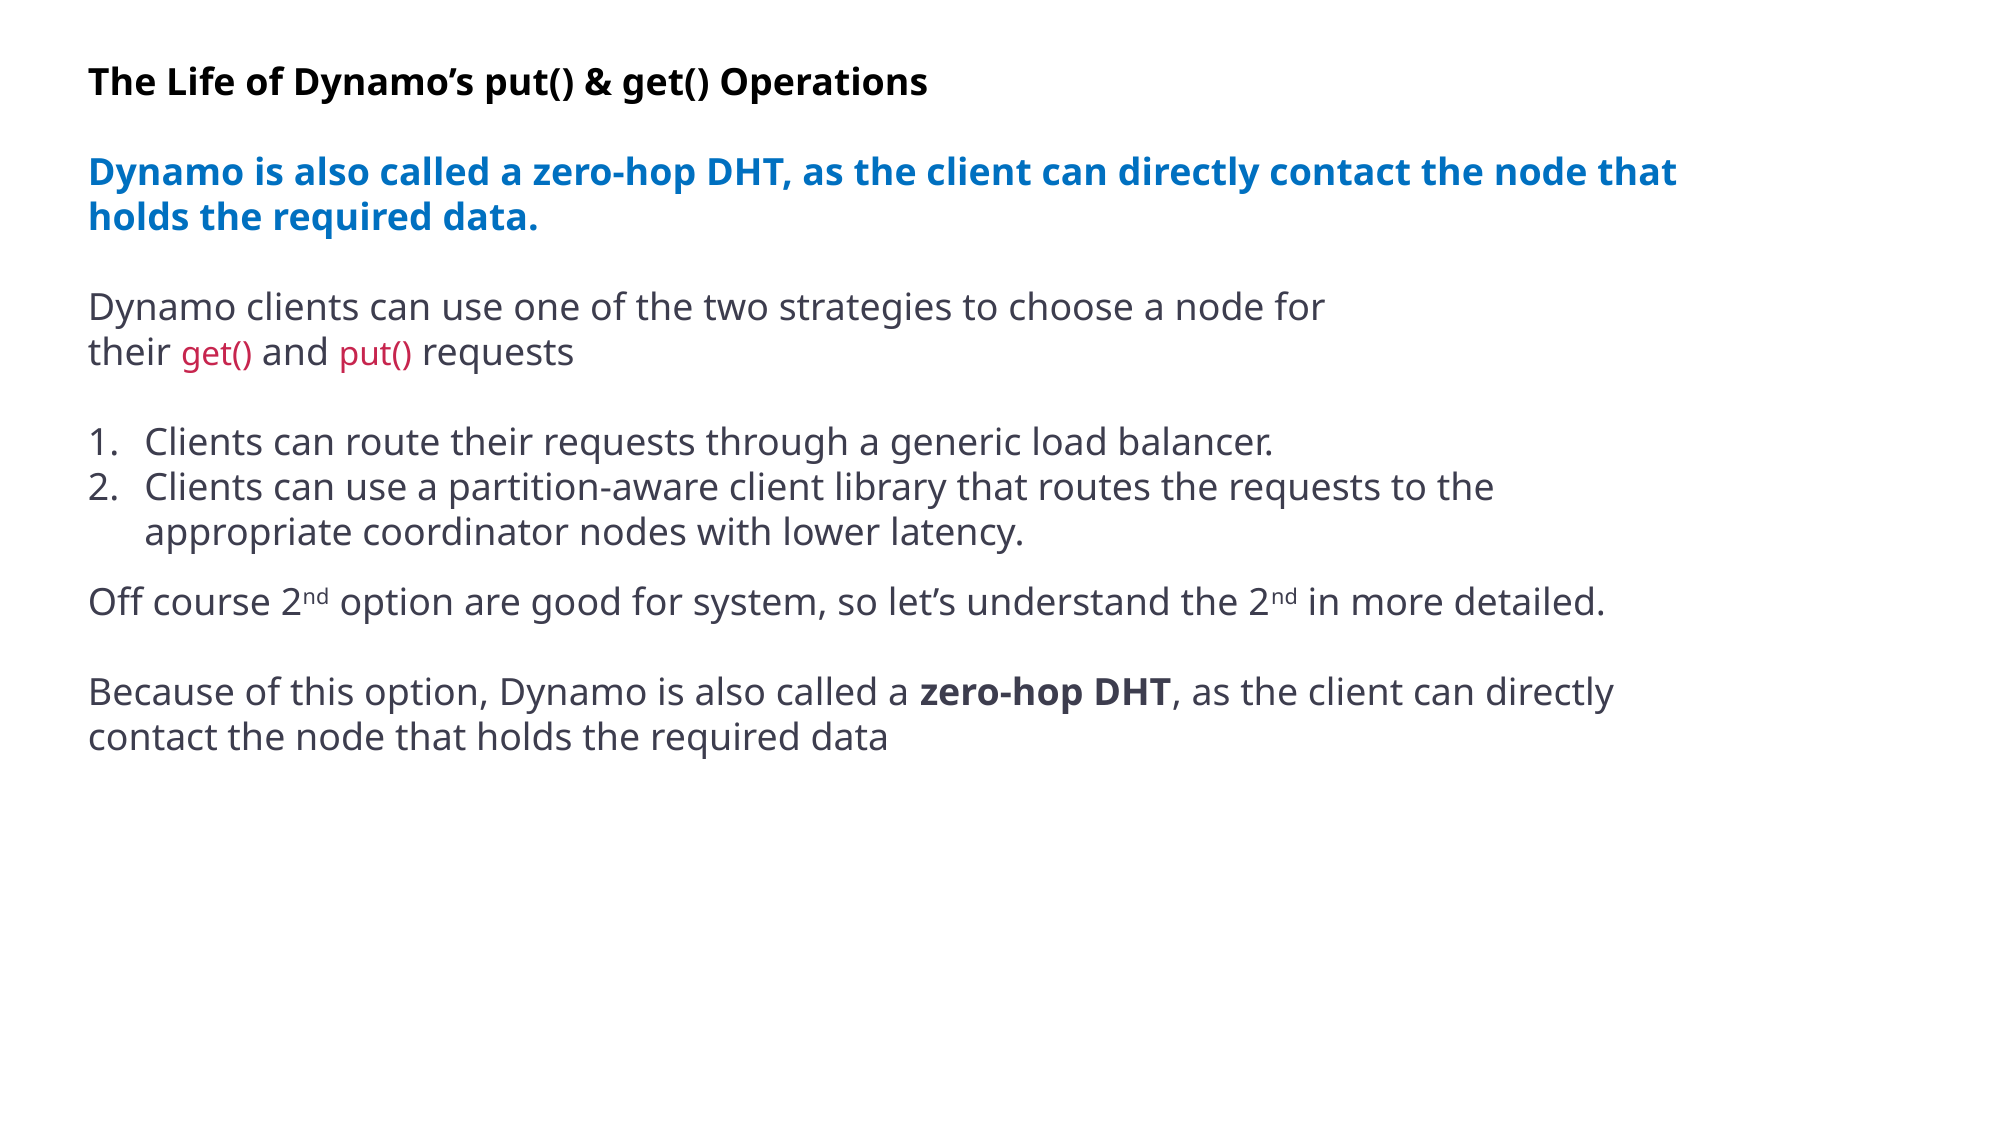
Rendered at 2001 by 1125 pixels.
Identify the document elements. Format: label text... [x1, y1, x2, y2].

text_box The Life of Dynamo’s put() & get() Operations Dynamo is also called a zero-hop DHT, as the client can directly contact the node that holds the required data. Dynamo clients can use one of the two strategies to choose a node for their get() and put() requests Clients can route their requests through a generic load balancer. Clients can use a partition-aware client library that routes the requests to the appropriate coordinator nodes with lower latency. Off course 2nd option are good for system, so let’s understand the 2nd in more detailed. Because of this option, Dynamo is also called a zero-hop DHT, as the client can directly contact the node that holds the required data [73, 50, 1706, 811]
